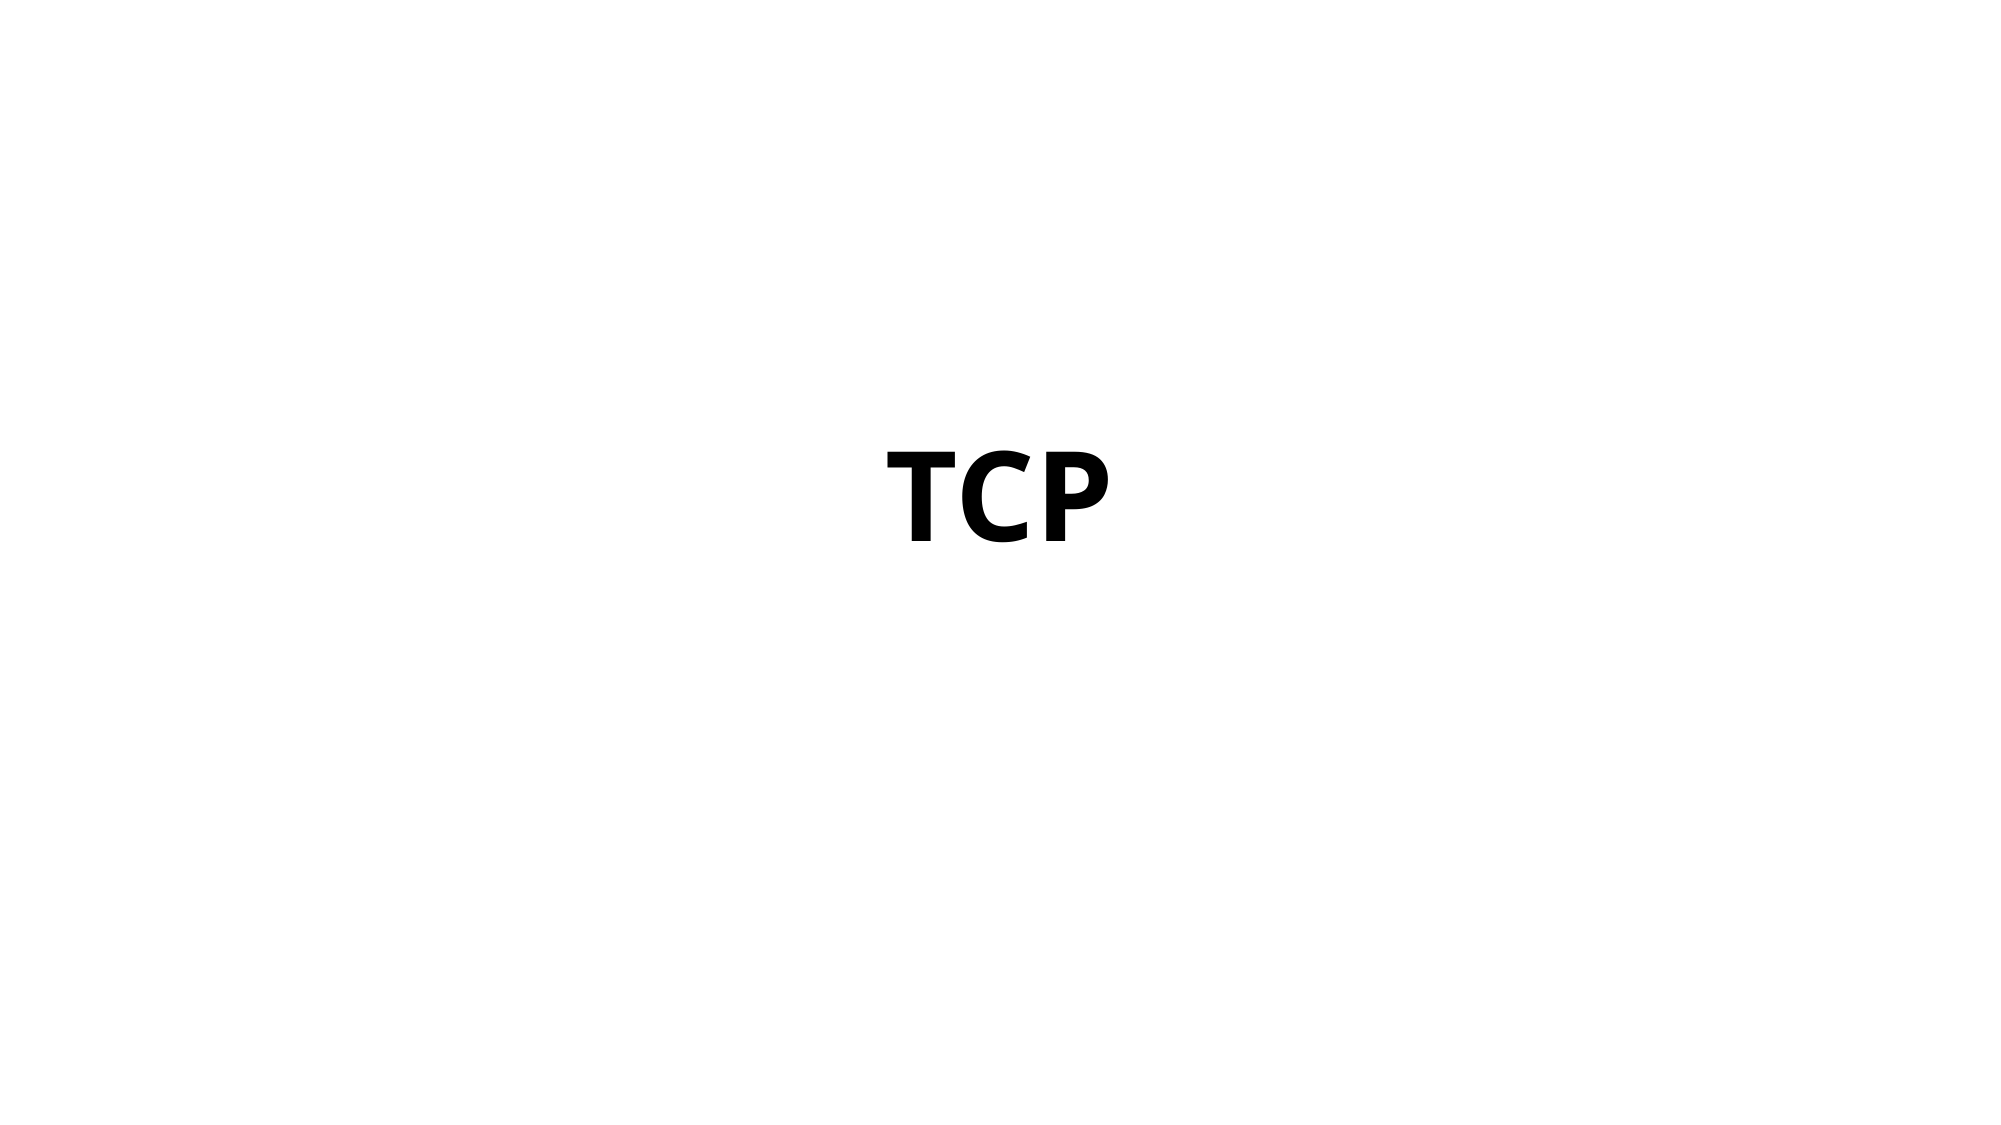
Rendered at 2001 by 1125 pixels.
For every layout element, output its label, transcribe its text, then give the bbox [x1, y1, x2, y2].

title TCP [249, 184, 1750, 576]
